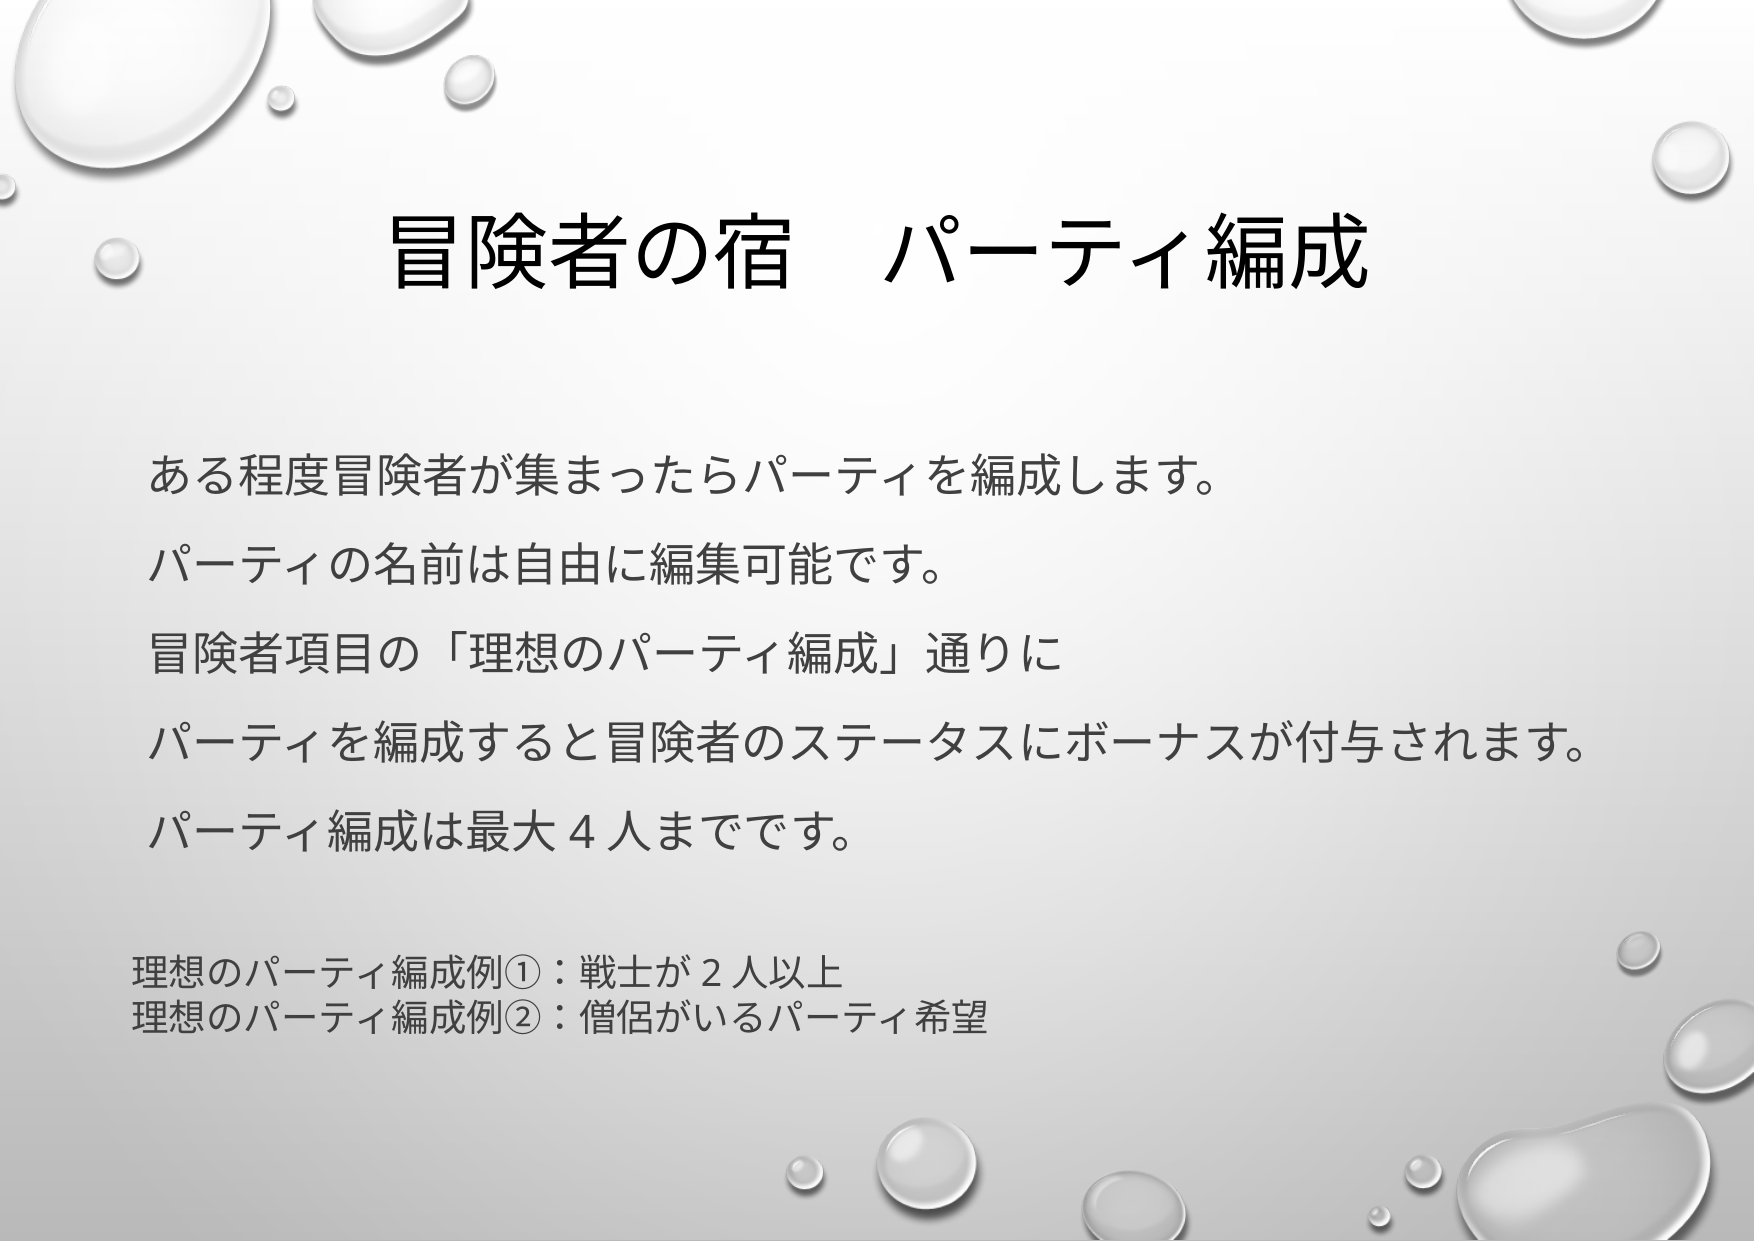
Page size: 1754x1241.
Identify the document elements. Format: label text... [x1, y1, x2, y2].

list ある程度冒険者が集まったらパーティを編成します。 パーティの名前は自由に編集可能です。 冒険者項目の「理想のパーティ編成」通りに パーティを編成すると冒険者のステータスにボーナスが付与されます。 パーティ編成は最大4人までです。 [131, 428, 1623, 1048]
title 冒険者の宿 パーティ編成 [131, 111, 1623, 401]
picture [0, 0, 1754, 1240]
text_box 理想のパーティ編成例①：戦士が2人以上 理想のパーティ編成例②：僧侶がいるパーティ希望 [116, 941, 1005, 1046]
